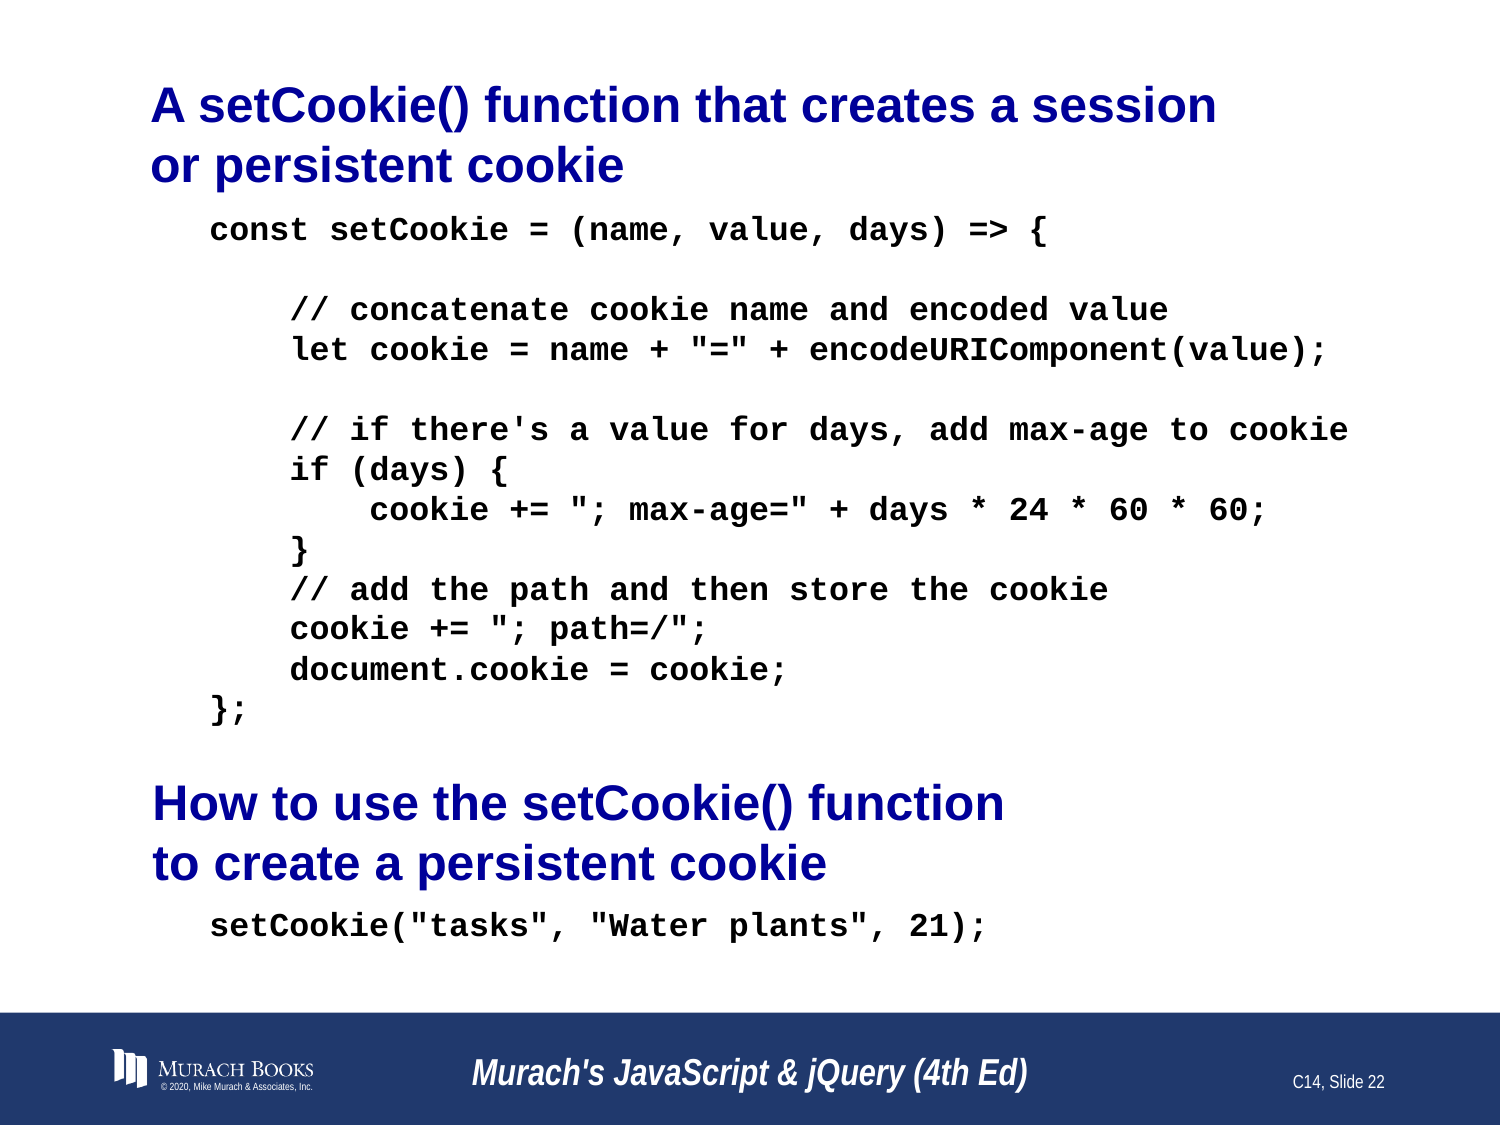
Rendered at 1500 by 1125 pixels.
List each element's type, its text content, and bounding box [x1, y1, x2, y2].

slide_number Murach's JavaScript & jQuery (4th Ed) [463, 1025, 1050, 1100]
slide_number C14, Slide 22 [1087, 1025, 1400, 1100]
title A setCookie() function that creates a session or persistent cookie [150, 72, 1350, 194]
footer © 2020, Mike Murach & Associates, Inc. [12, 1025, 463, 1100]
list const setCookie = (name, value, days) => { // concatenate cookie name and encoded value let cookie = name + "=" + encodeURIComponent(value); // if there's a value for days, add max-age to cookie if (days) { cookie += "; max-age=" + days * 24 * 60 * 60; } // add the path and then store the cookie cookie += "; path=/"; document.cookie = cookie; }; How to use the setCookie() function to create a persistent cookie setCookie("tasks", "Water plants", 21); [137, 200, 1375, 1000]
